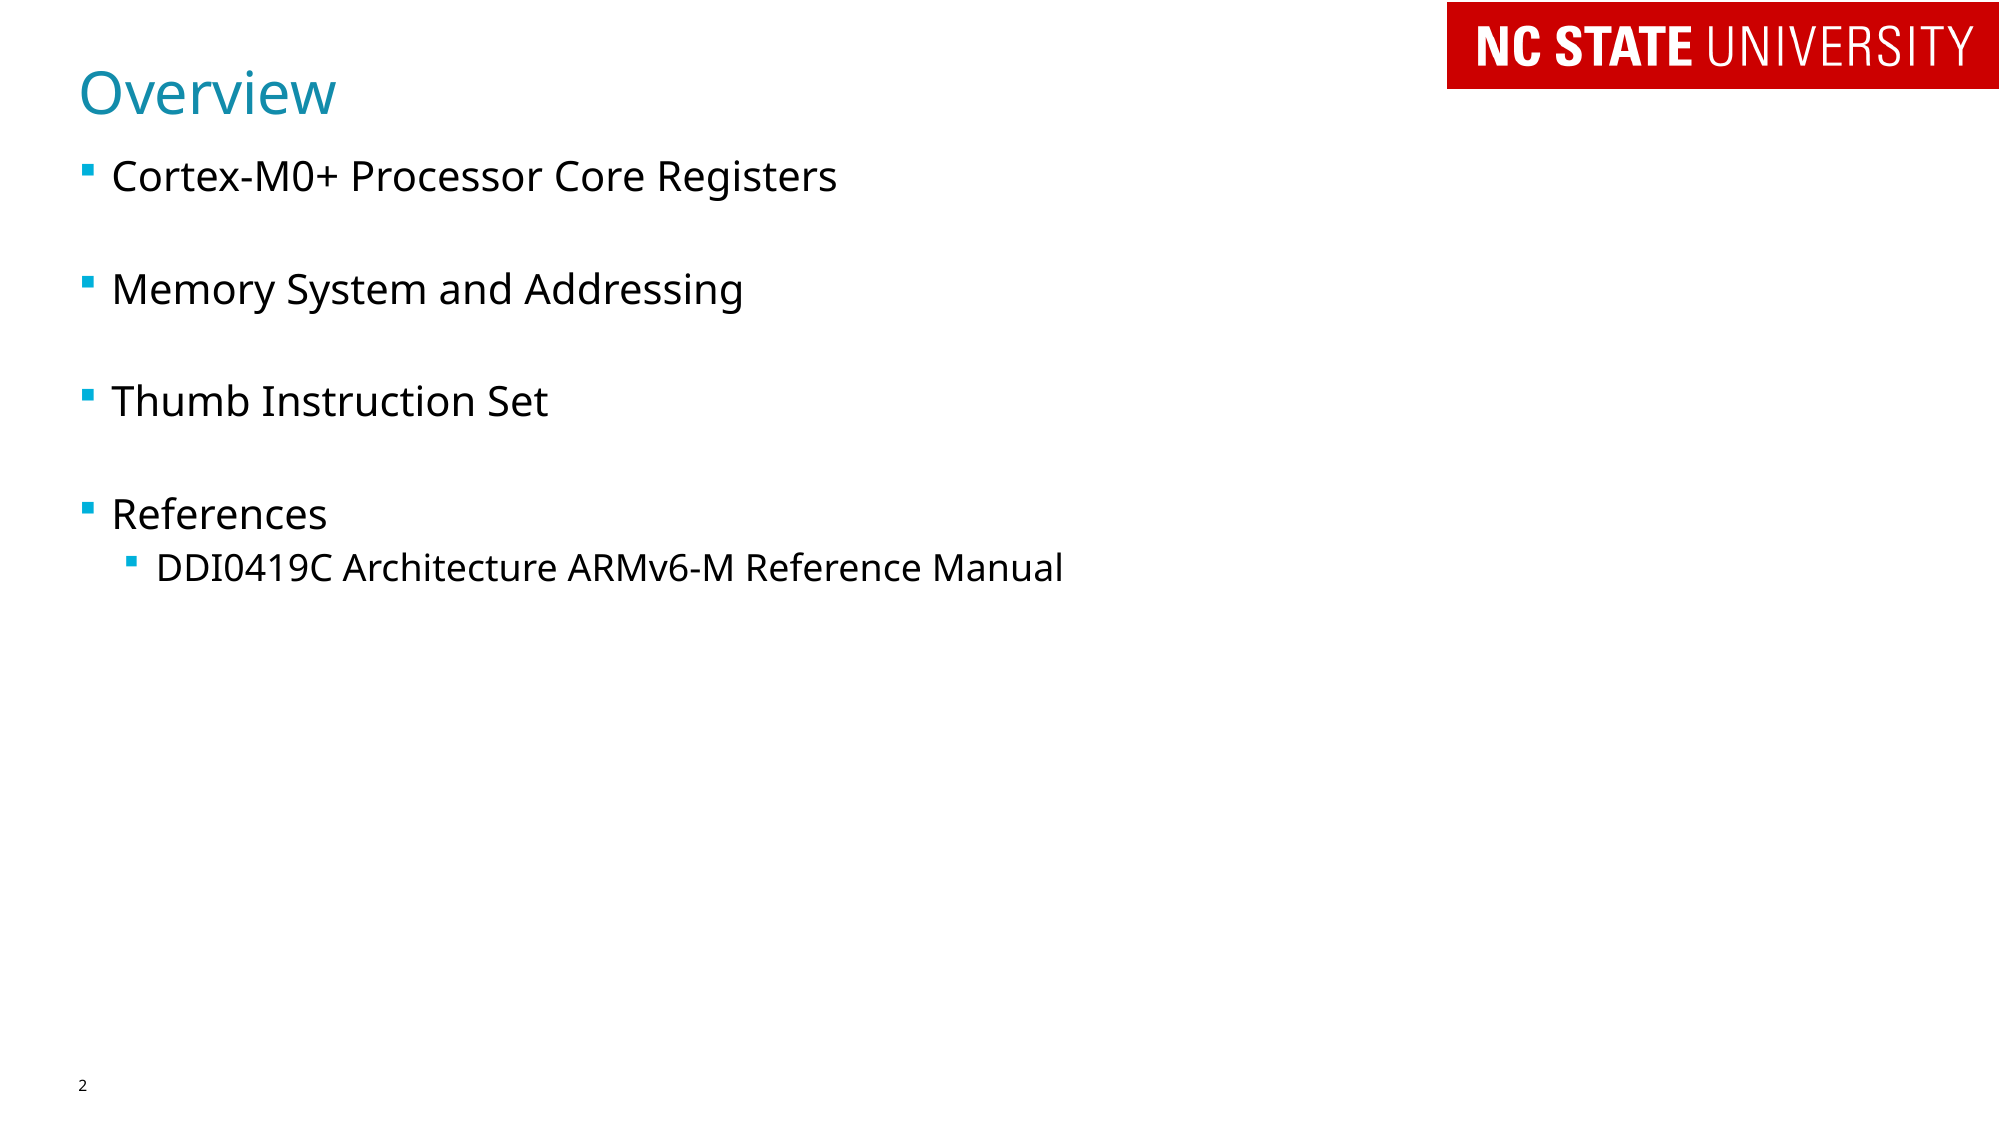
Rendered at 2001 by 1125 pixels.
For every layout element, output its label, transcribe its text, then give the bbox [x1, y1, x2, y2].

picture [1447, 2, 1999, 89]
list Cortex-M0+ Processor Core Registers Memory System and Addressing Thumb Instruction Set References DDI0419C Architecture ARMv6-M Reference Manual [78, 149, 1750, 1040]
title Overview [78, 55, 1910, 150]
